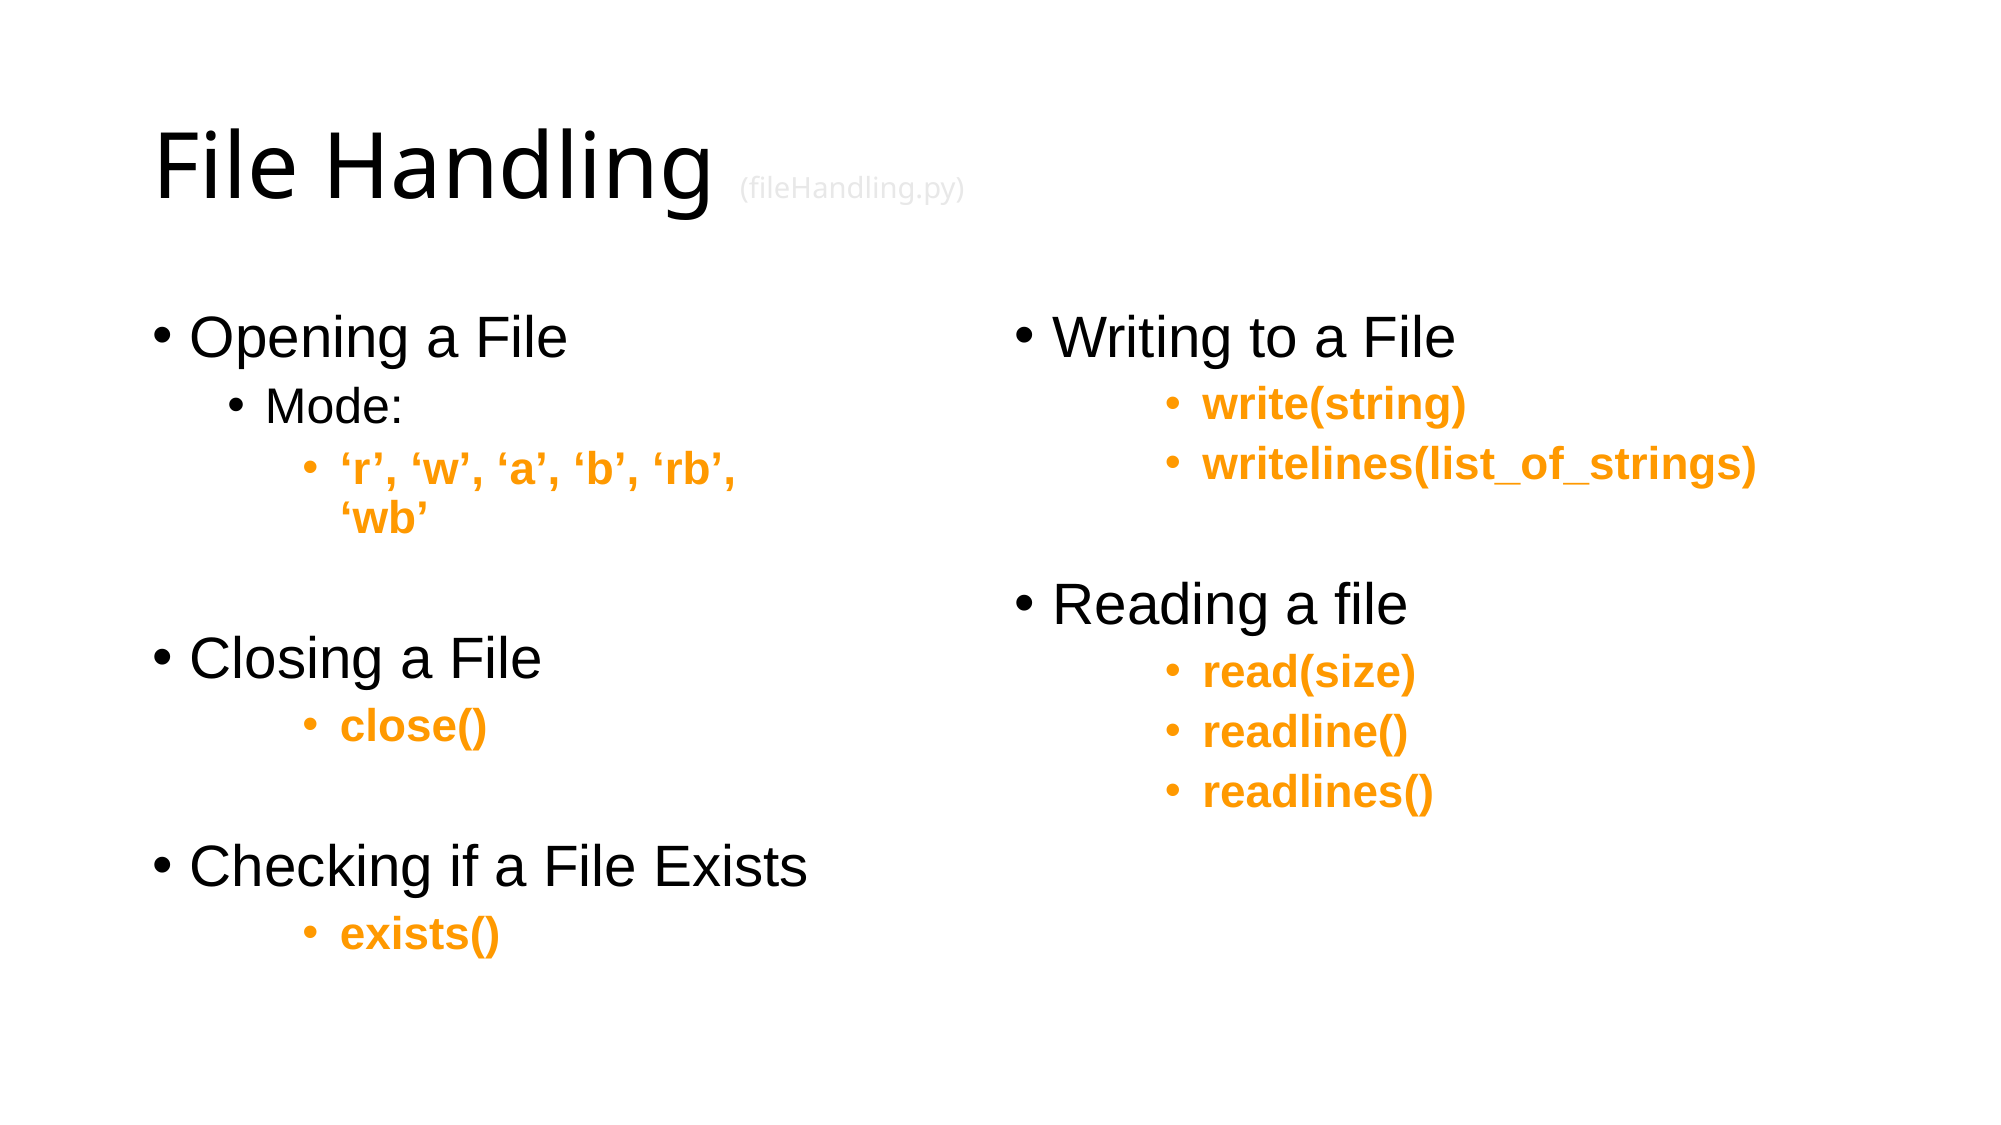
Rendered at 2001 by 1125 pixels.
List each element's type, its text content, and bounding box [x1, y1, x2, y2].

title File Handling (fileHandling.py) [137, 59, 1863, 278]
text_box Writing to a File write(string) writelines(list_of_strings) Reading a file read(size) readline() readlines() [999, 299, 1773, 1014]
list Opening a File Mode: ‘r’, ‘w’, ‘a’, ‘b’, ‘rb’, ‘wb’ Closing a File close() Checking if a File Exists exists() [137, 299, 828, 1014]
